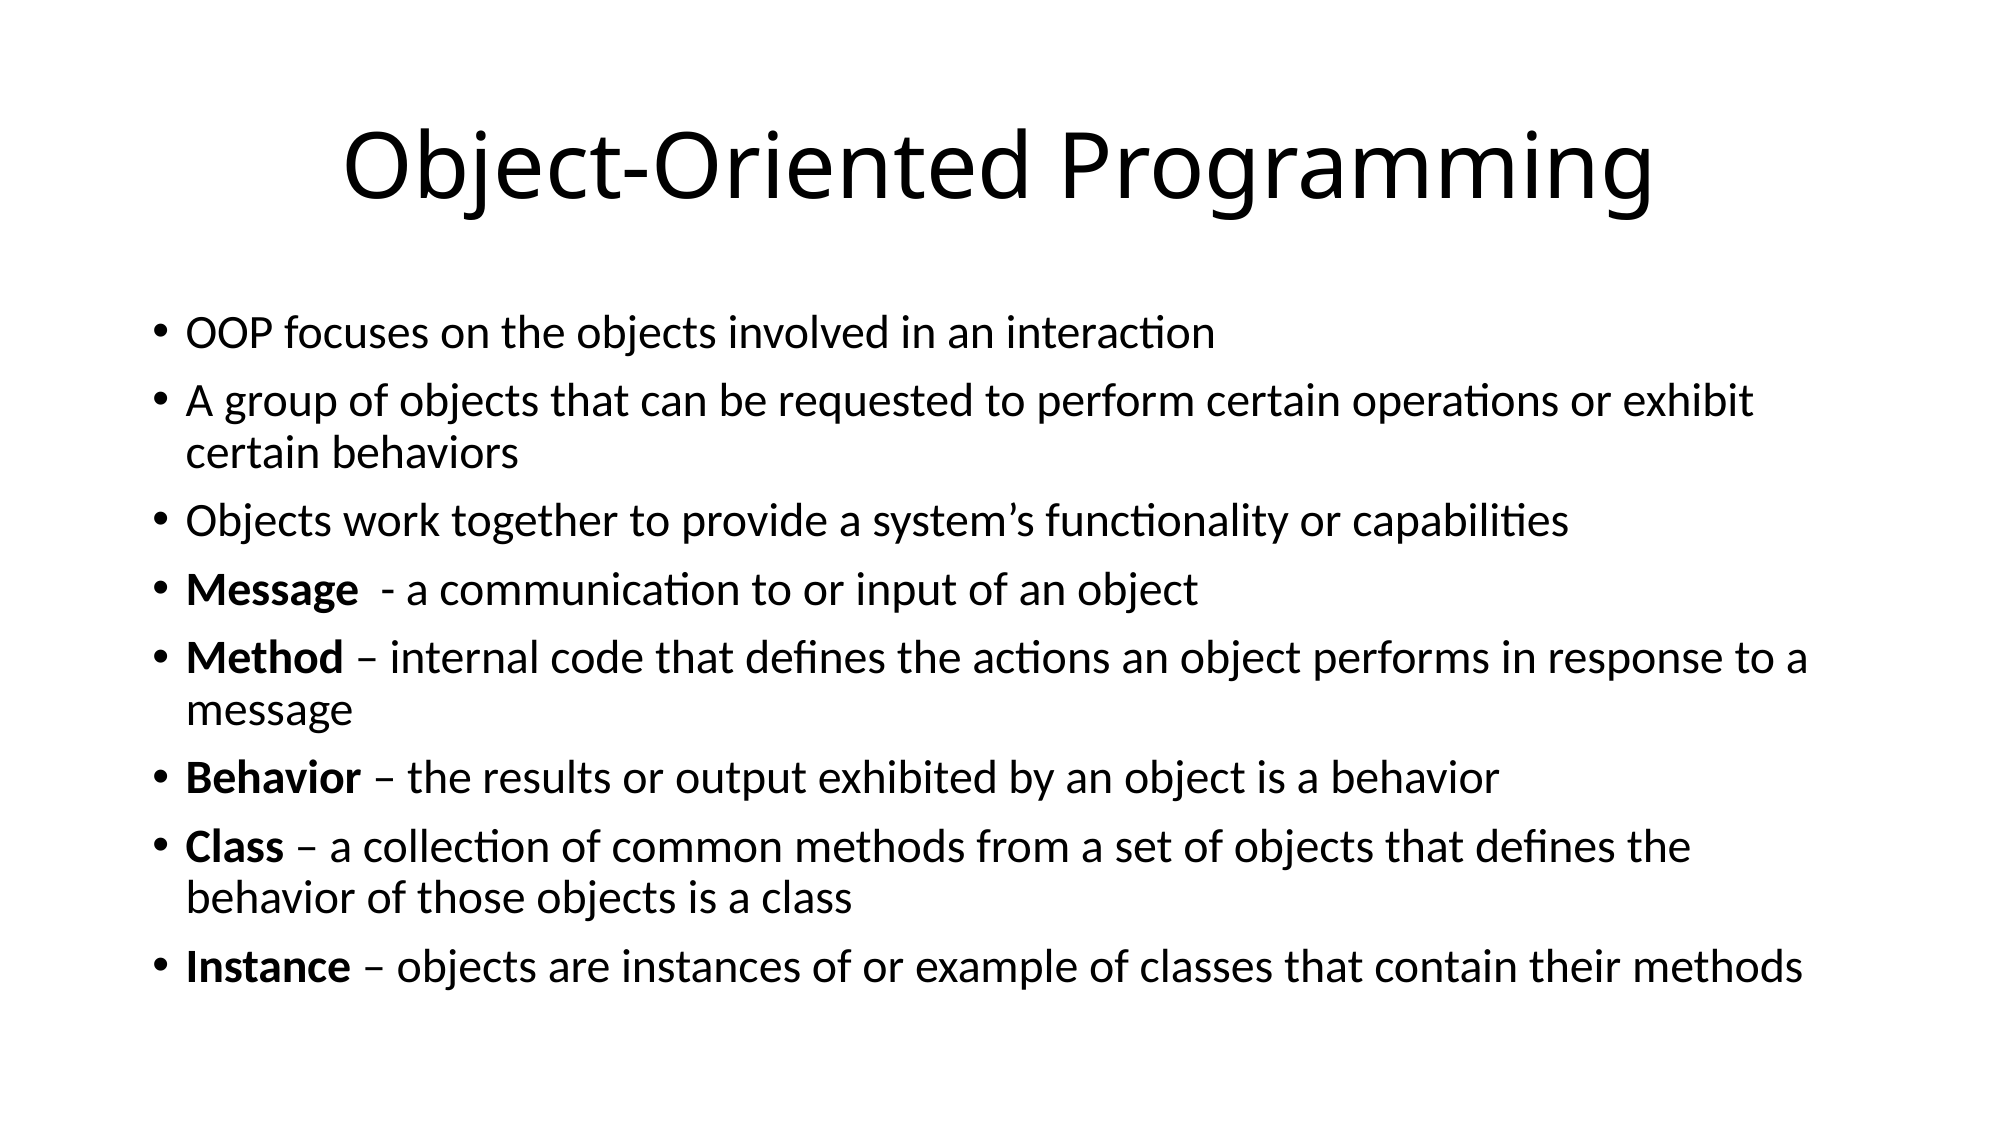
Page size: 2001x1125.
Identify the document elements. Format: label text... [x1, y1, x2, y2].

title Object-Oriented Programming [137, 59, 1863, 278]
list OOP focuses on the objects involved in an interaction A group of objects that can be requested to perform certain operations or exhibit certain behaviors Objects work together to provide a system’s functionality or capabilities Message - a communication to or input of an object Method – internal code that defines the actions an object performs in response to a message Behavior – the results or output exhibited by an object is a behavior Class – a collection of common methods from a set of objects that defines the behavior of those objects is a class Instance – objects are instances of or example of classes that contain their methods [137, 299, 1863, 1014]
